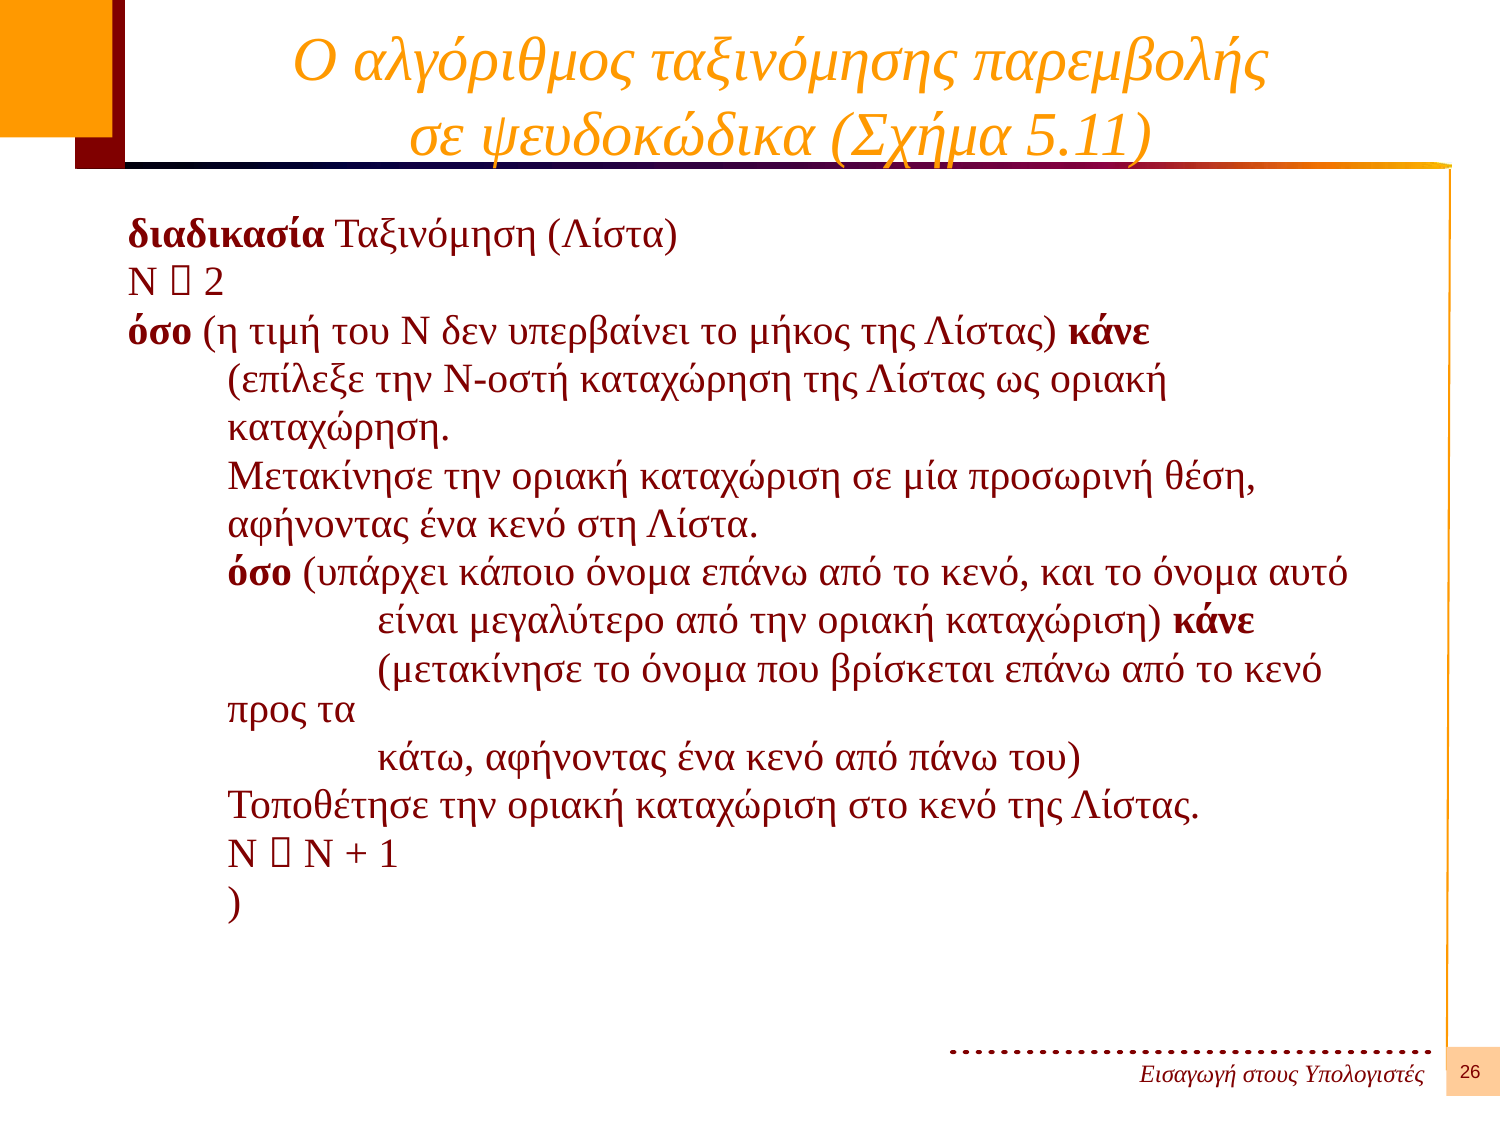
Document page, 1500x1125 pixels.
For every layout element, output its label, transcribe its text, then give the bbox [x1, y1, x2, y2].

picture [1425, 162, 1452, 169]
picture [125, 162, 137, 169]
title Ο αλγόριθμος ταξινόμησης παρεμβολής σε ψευδοκώδικα (Σχήμα 5.11) [137, 75, 1425, 175]
list διαδικασία Ταξινόμηση (Λίστα) Ν  2 όσο (η τιμή του Ν δεν υπερβαίνει το μήκος της Λίστας) κάνε (επίλεξε την Ν-οστή καταχώρηση της Λίστας ως οριακή καταχώρηση. Μετακίνησε την οριακή καταχώριση σε μία προσωρινή θέση, αφήνοντας ένα κενό στη Λίστα. όσο (υπάρχει κάποιο όνομα επάνω από το κενό, και το όνομα αυτό είναι μεγαλύτερο από την οριακή καταχώριση) κάνε (μετακίνησε το όνομα που βρίσκεται επάνω από το κενό προς τα κάτω, αφήνοντας ένα κενό από πάνω του) Τοποθέτησε την οριακή καταχώριση στο κενό της Λίστας. Ν  Ν + 1 ) [112, 208, 1425, 1013]
